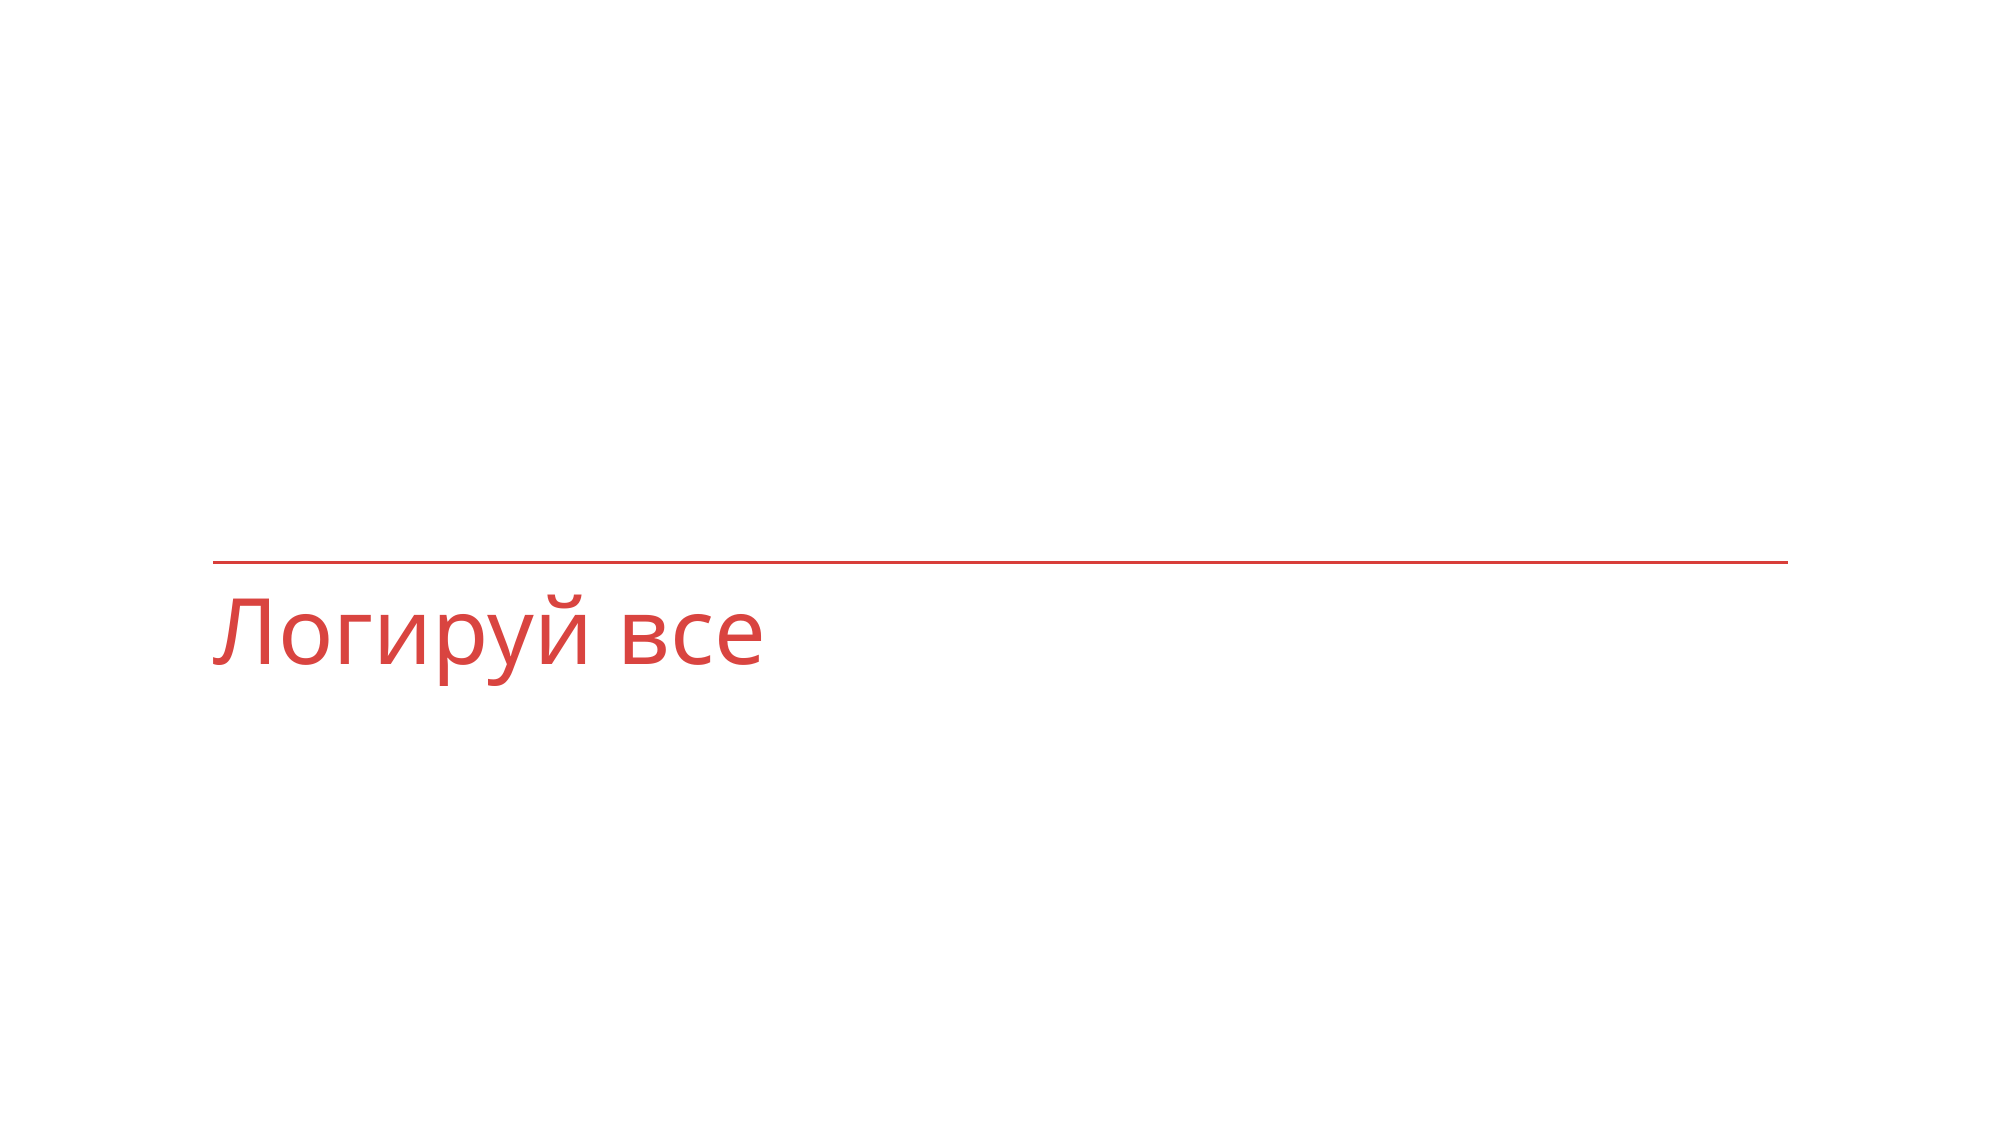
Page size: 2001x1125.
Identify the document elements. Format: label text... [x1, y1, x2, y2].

title Логируй все [213, 562, 1789, 858]
